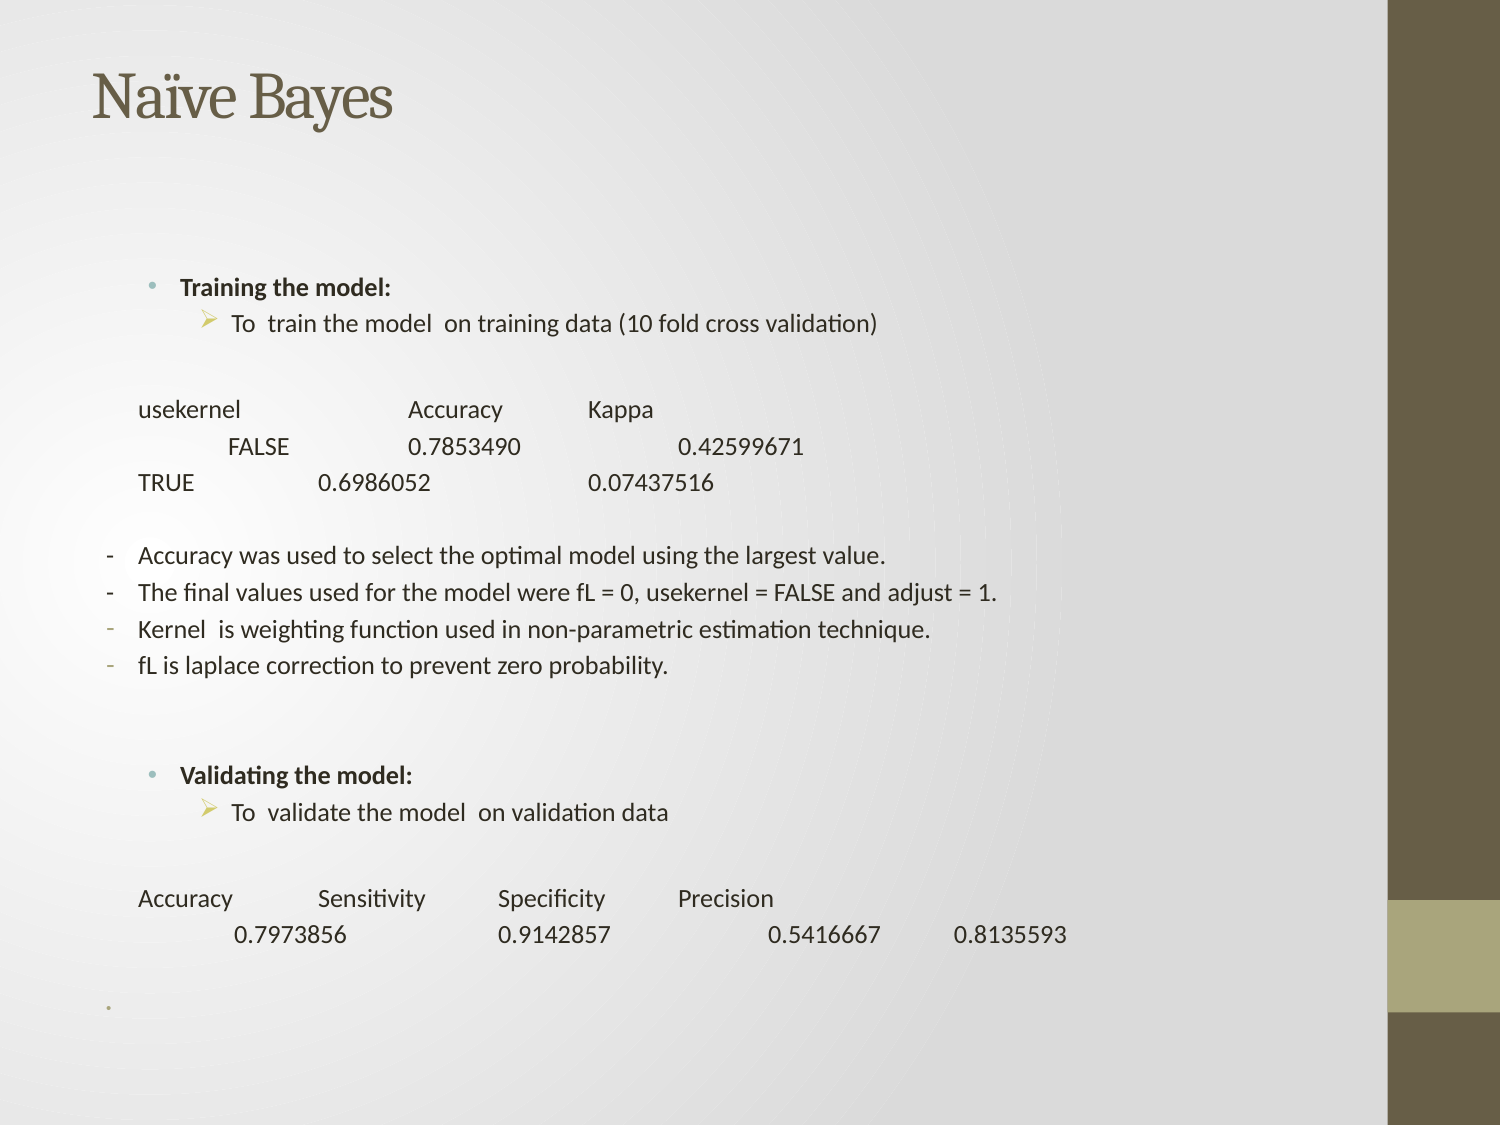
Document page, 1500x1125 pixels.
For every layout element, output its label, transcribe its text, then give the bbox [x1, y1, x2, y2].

list Training the model: To train the model on training data (10 fold cross validation) usekernel Accuracy Kappa FALSE 0.7853490 0.42599671 TRUE 0.6986052 0.07437516 - Accuracy was used to select the optimal model using the largest value. - The final values used for the model were fL = 0, usekernel = FALSE and adjust = 1. Kernel is weighting function used in non-parametric estimation technique. fL is laplace correction to prevent zero probability. Validating the model: To validate the model on validation data Accuracy Sensitivity Specificity Precision 0.7973856 0.9142857 0.5416667 0.8135593 [75, 262, 1325, 1050]
title Naïve Bayes [76, 30, 1425, 233]
